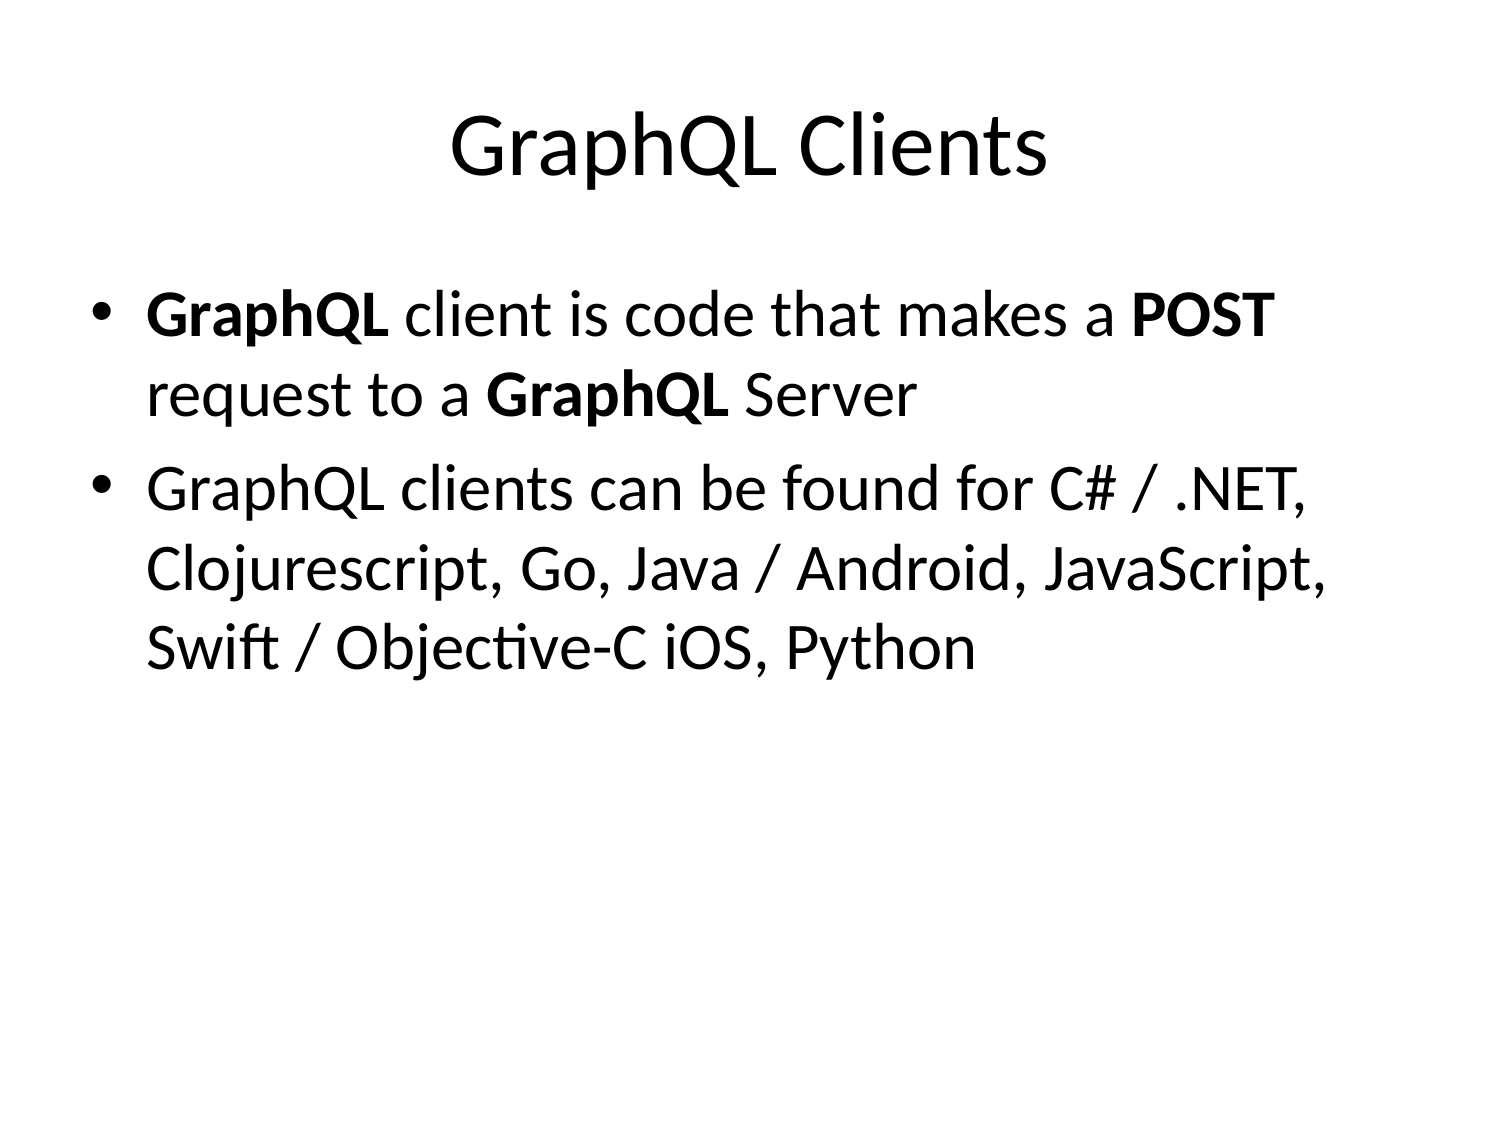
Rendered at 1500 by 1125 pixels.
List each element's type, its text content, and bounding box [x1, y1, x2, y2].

list GraphQL client is code that makes a POST request to a GraphQL Server GraphQL clients can be found for C# / .NET, Clojurescript, Go, Java / Android, JavaScript, Swift / Objective-C iOS, Python [75, 262, 1425, 1005]
title GraphQL Clients [75, 45, 1425, 233]
